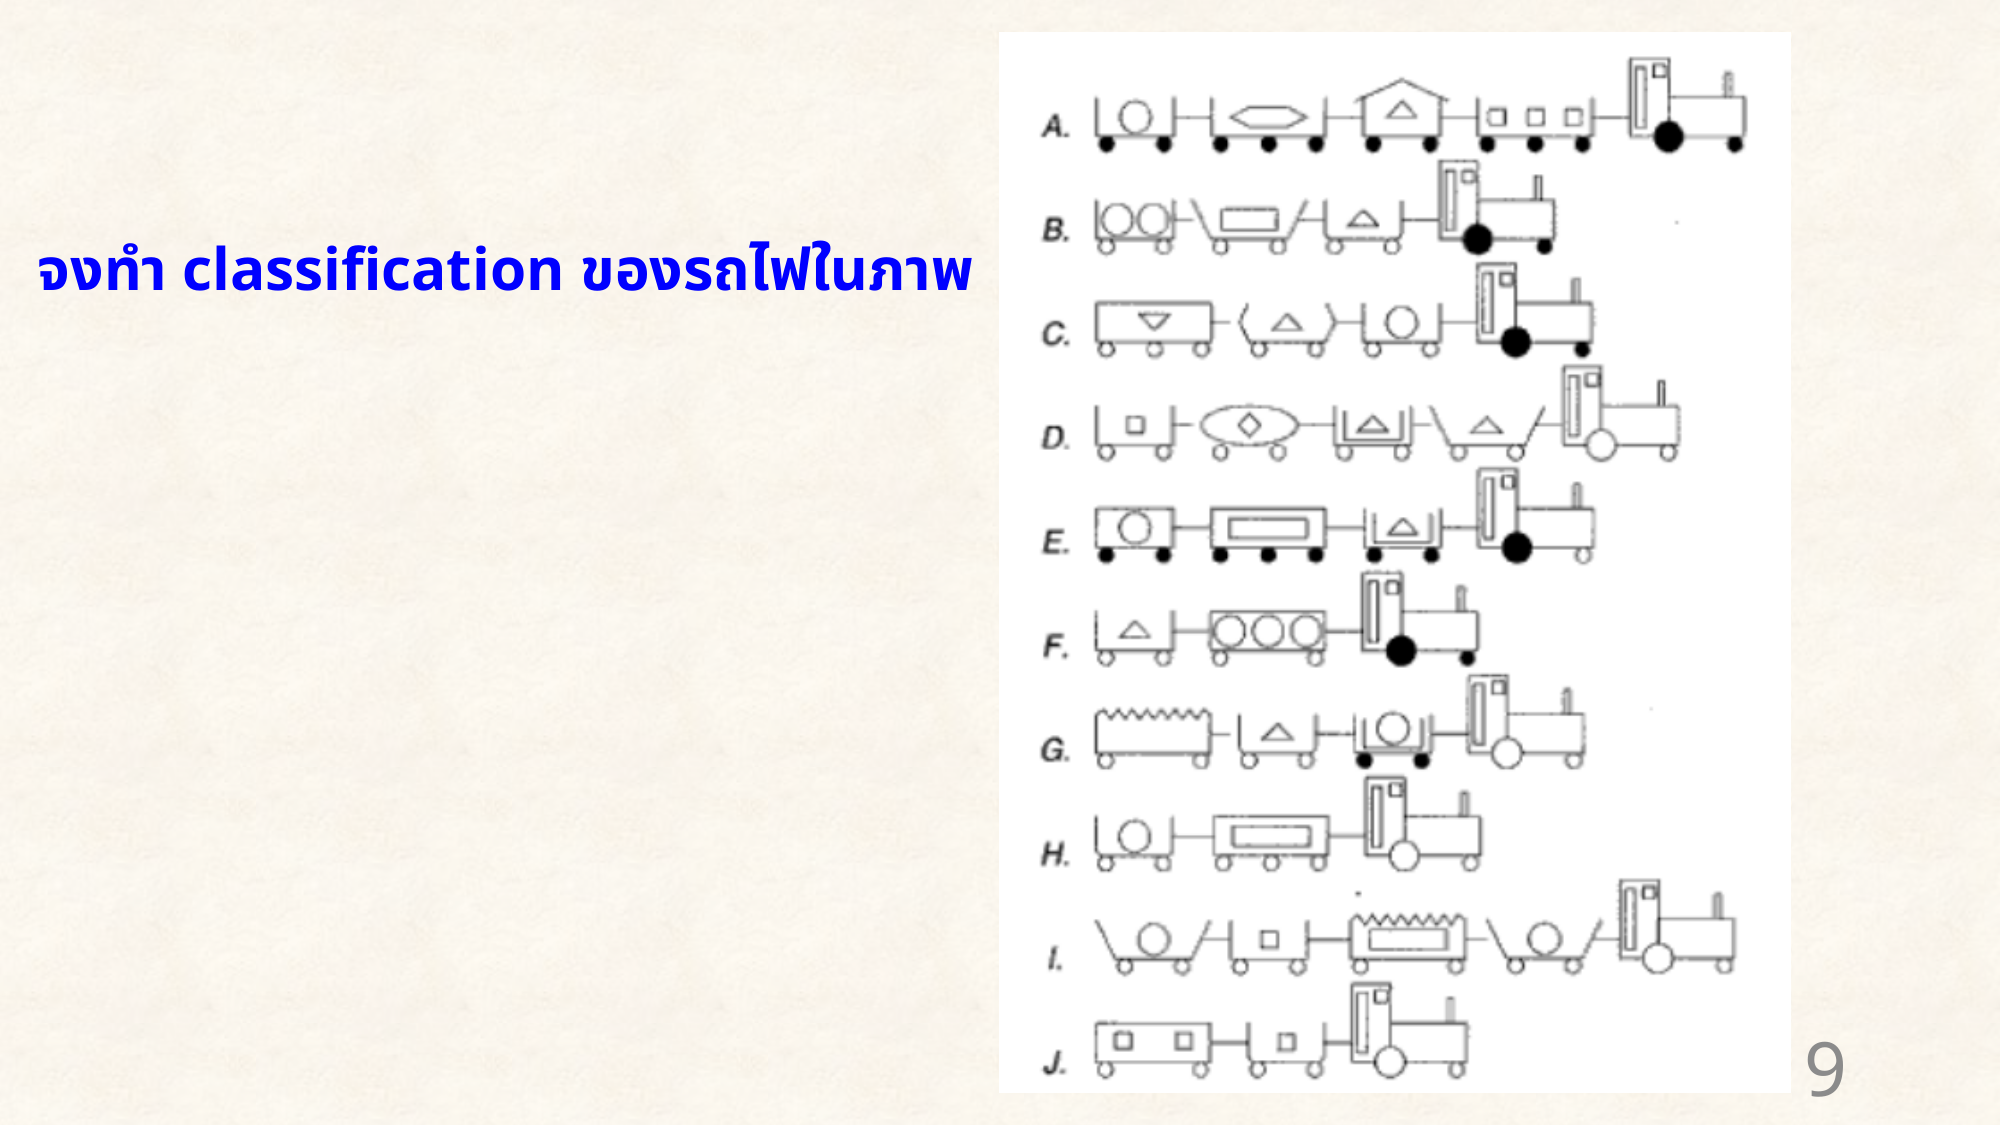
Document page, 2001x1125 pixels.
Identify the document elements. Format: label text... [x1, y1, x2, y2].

slide_number 9 [1412, 1042, 1863, 1103]
list จงทำ classification ของรถไฟในภาพ [22, 232, 999, 351]
picture [999, 32, 1791, 1093]
